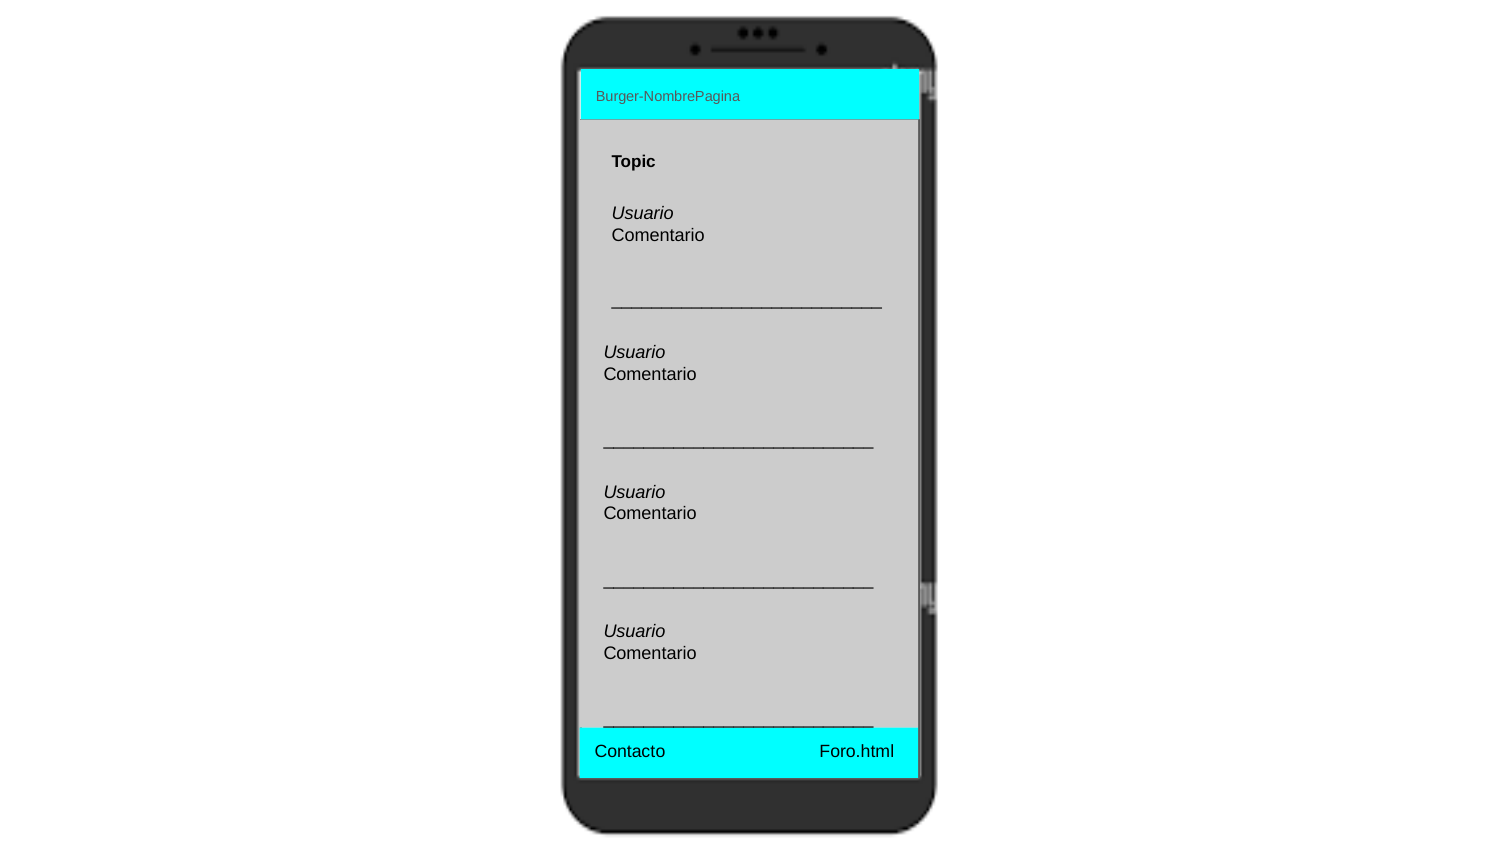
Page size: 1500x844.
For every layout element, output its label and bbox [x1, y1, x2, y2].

picture [520, 0, 980, 844]
